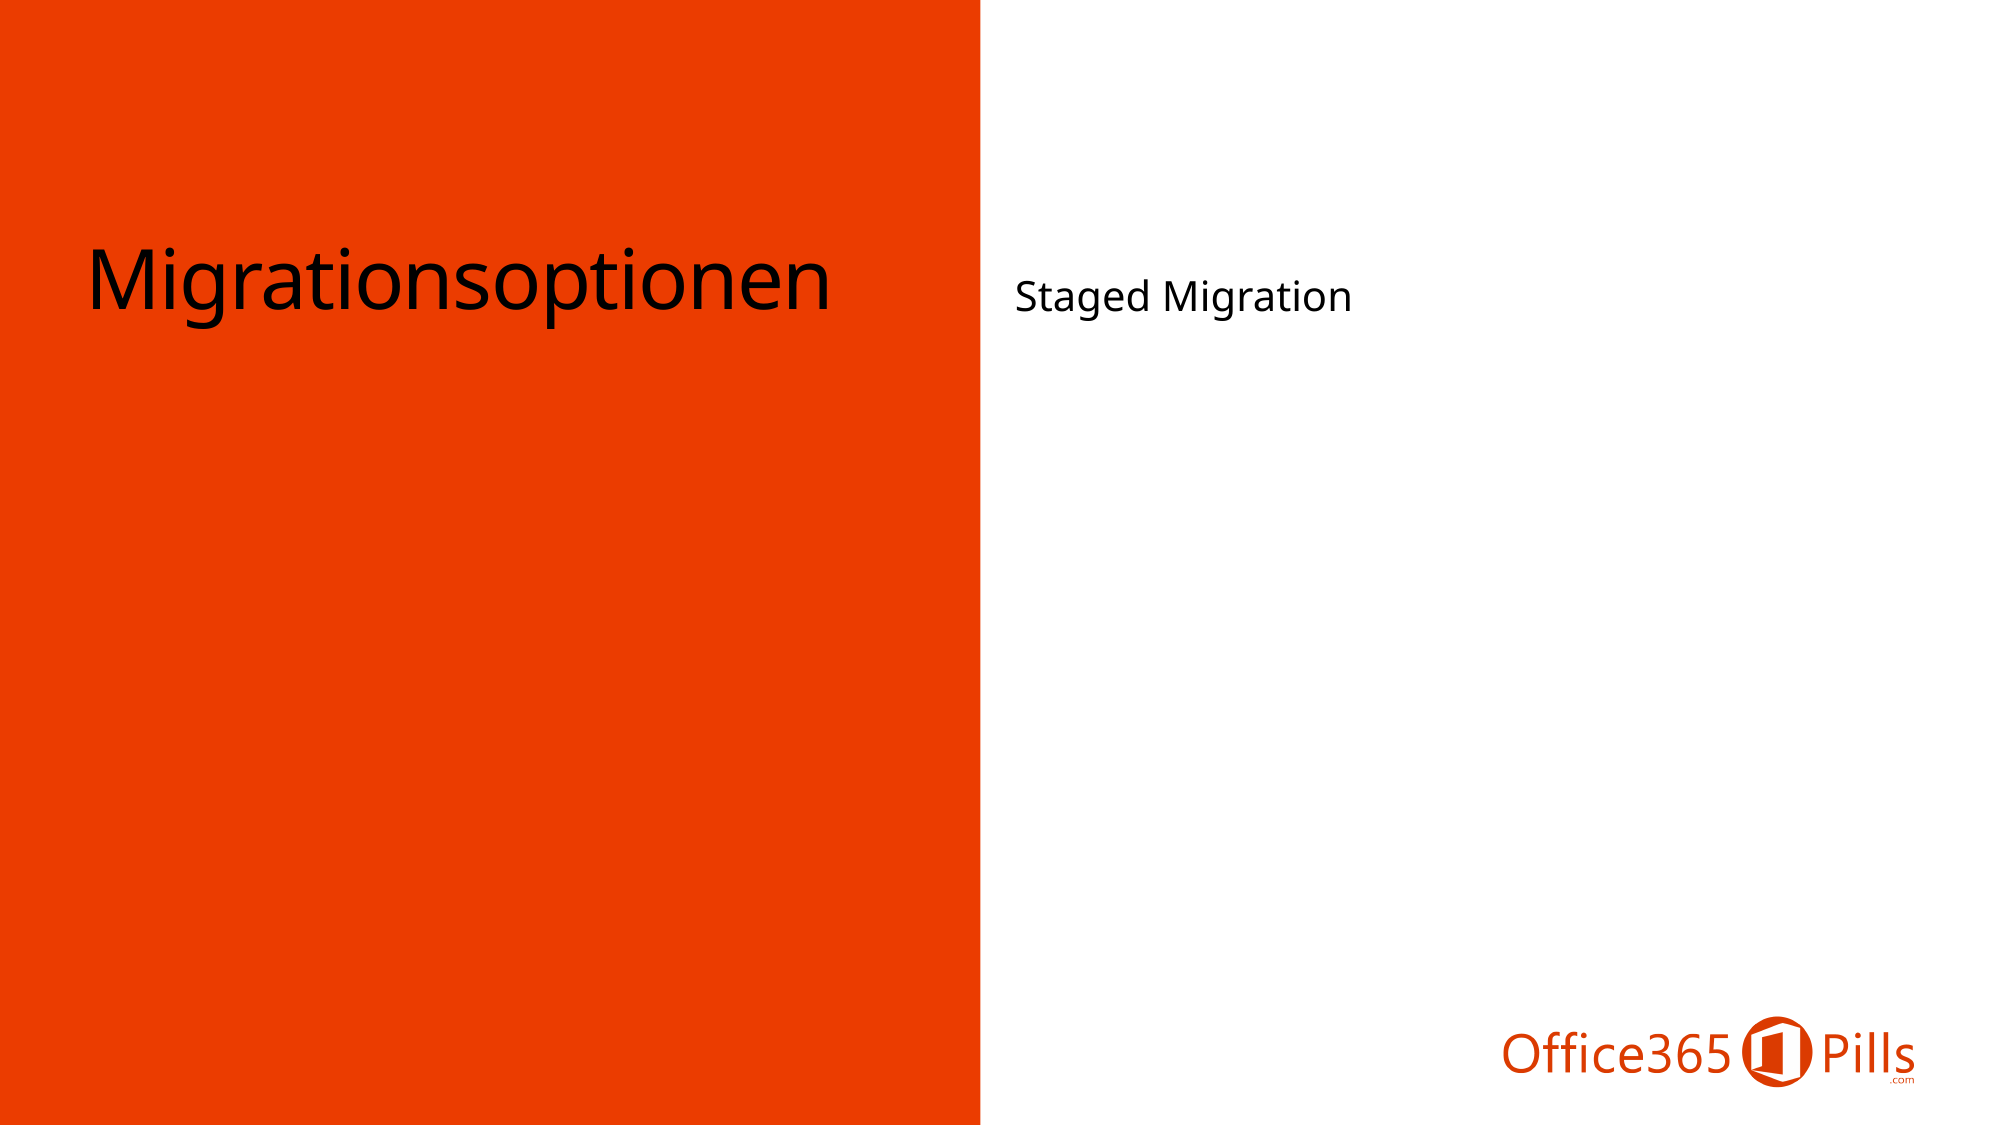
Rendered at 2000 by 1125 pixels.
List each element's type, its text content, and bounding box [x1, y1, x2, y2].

picture [1500, 994, 1920, 1111]
list Migrationsoptionen [85, 237, 944, 511]
list Staged Migration [1015, 275, 1915, 331]
